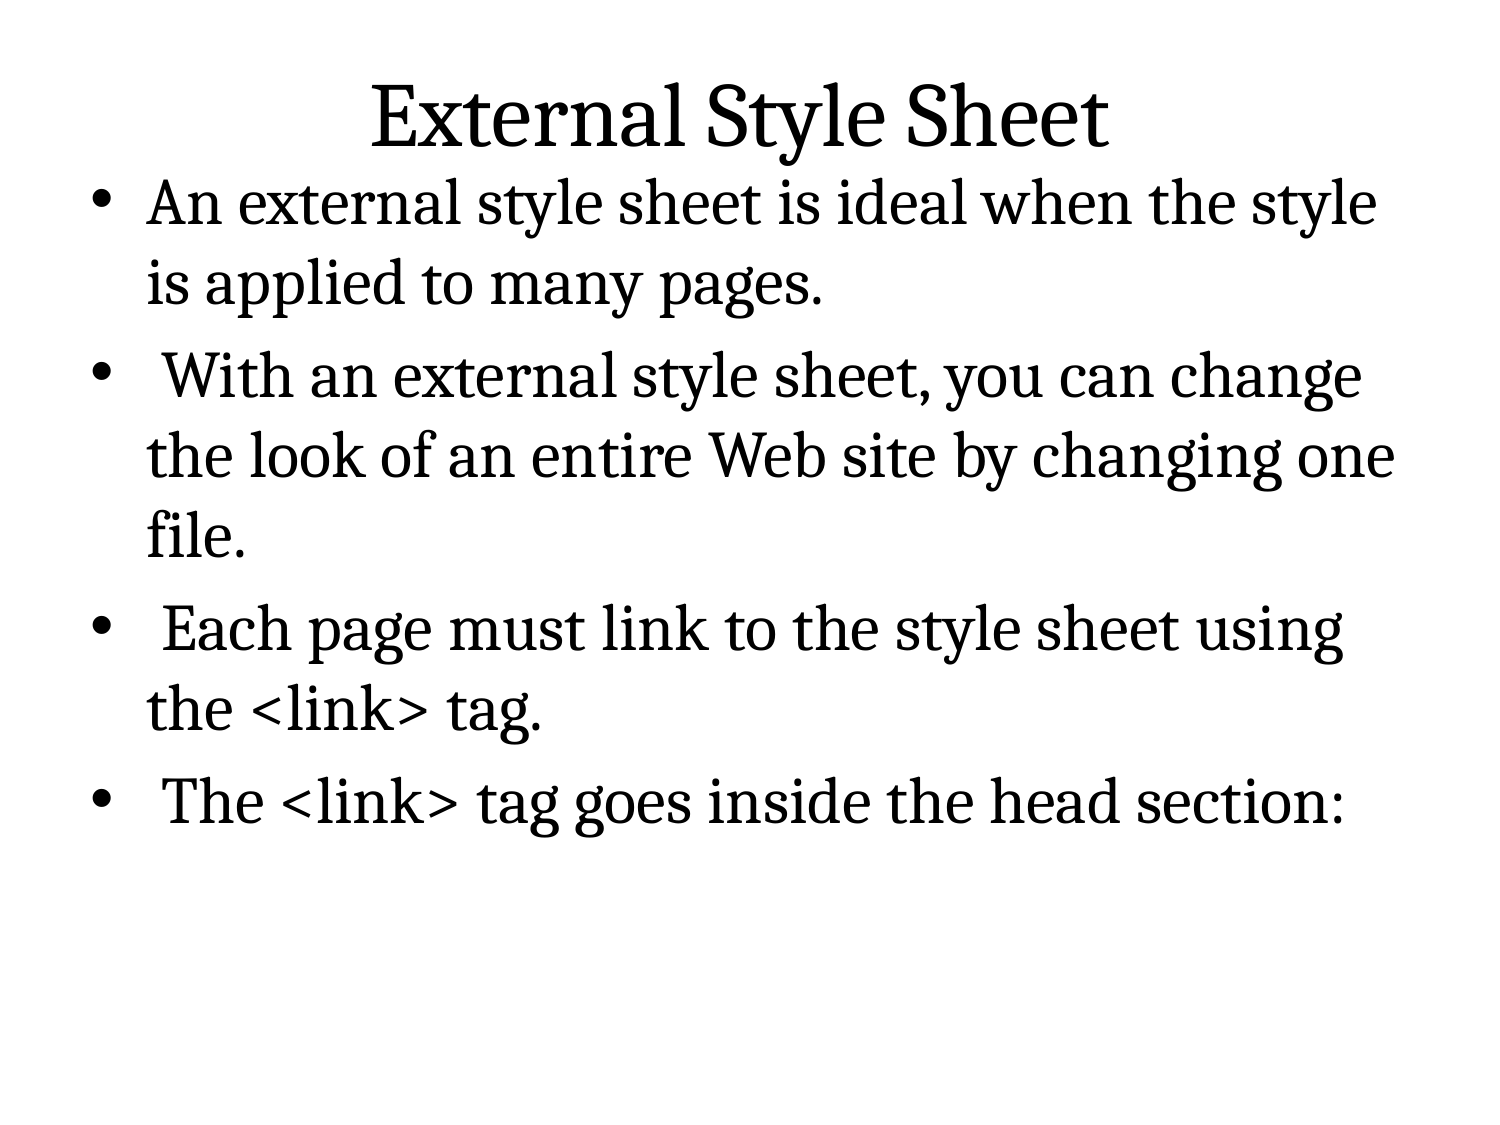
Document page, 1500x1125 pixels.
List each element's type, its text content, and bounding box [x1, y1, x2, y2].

list An external style sheet is ideal when the style is applied to many pages. With an external style sheet, you can change the look of an entire Web site by changing one file. Each page must link to the style sheet using the <link> tag. The <link> tag goes inside the head section: [75, 149, 1425, 1005]
title External Style Sheet [75, 45, 1425, 149]
